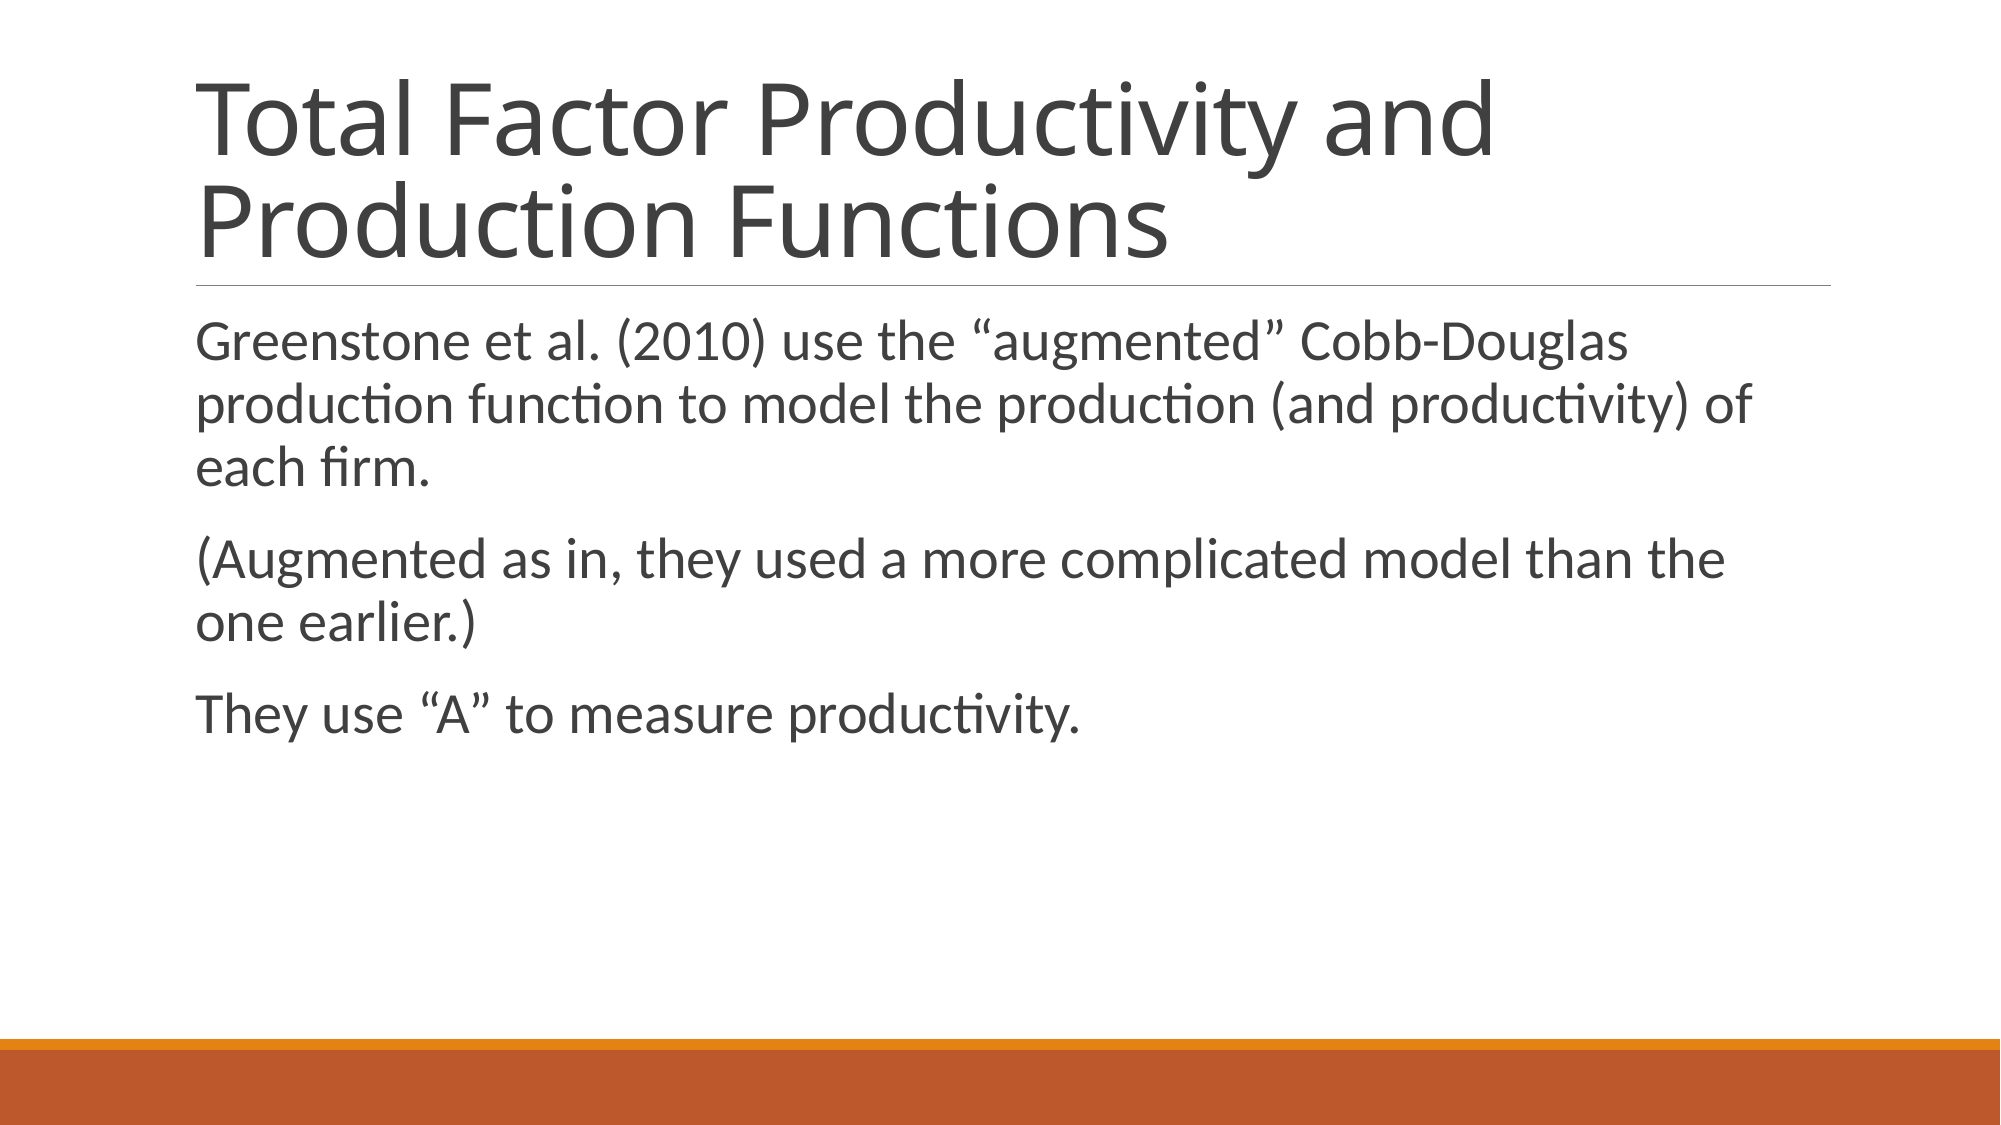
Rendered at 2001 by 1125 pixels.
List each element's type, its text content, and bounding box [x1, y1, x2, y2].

list Greenstone et al. (2010) use the “augmented” Cobb-Douglas production function to model the production (and productivity) of each firm. (Augmented as in, they used a more complicated model than the one earlier.) They use “A” to measure productivity. [180, 302, 1830, 963]
title Total Factor Productivity and Production Functions [180, 47, 1830, 285]
